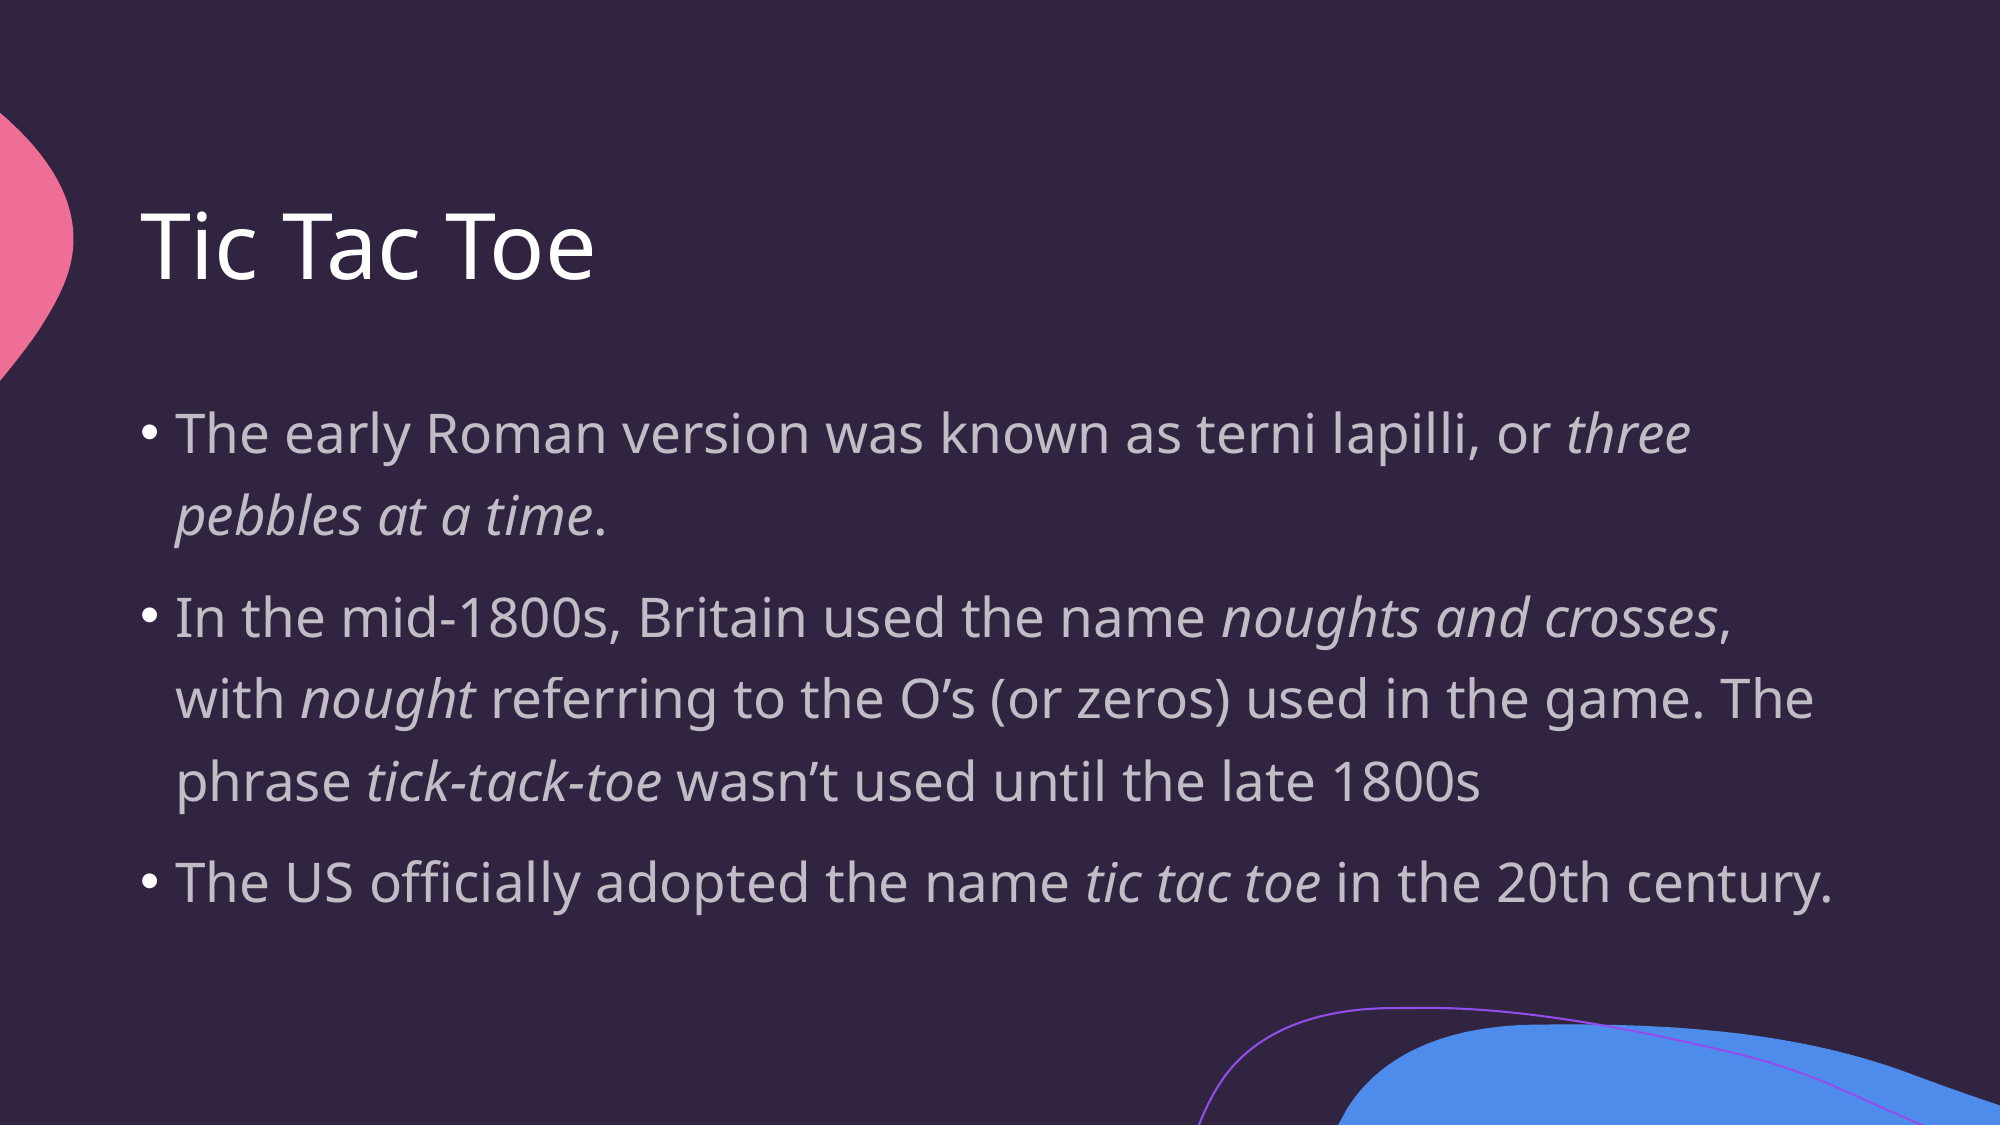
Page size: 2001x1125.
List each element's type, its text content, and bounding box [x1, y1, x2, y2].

list The early Roman version was known as terni lapilli, or three pebbles at a time. In the mid-1800s, Britain used the name noughts and crosses, with nought referring to the O’s (or zeros) used in the game. The phrase tick-tack-toe wasn’t used until the late 1800s The US officially adopted the name tic tac toe in the 20th century. [125, 375, 1875, 1002]
title Tic Tac Toe [125, 125, 1875, 375]
